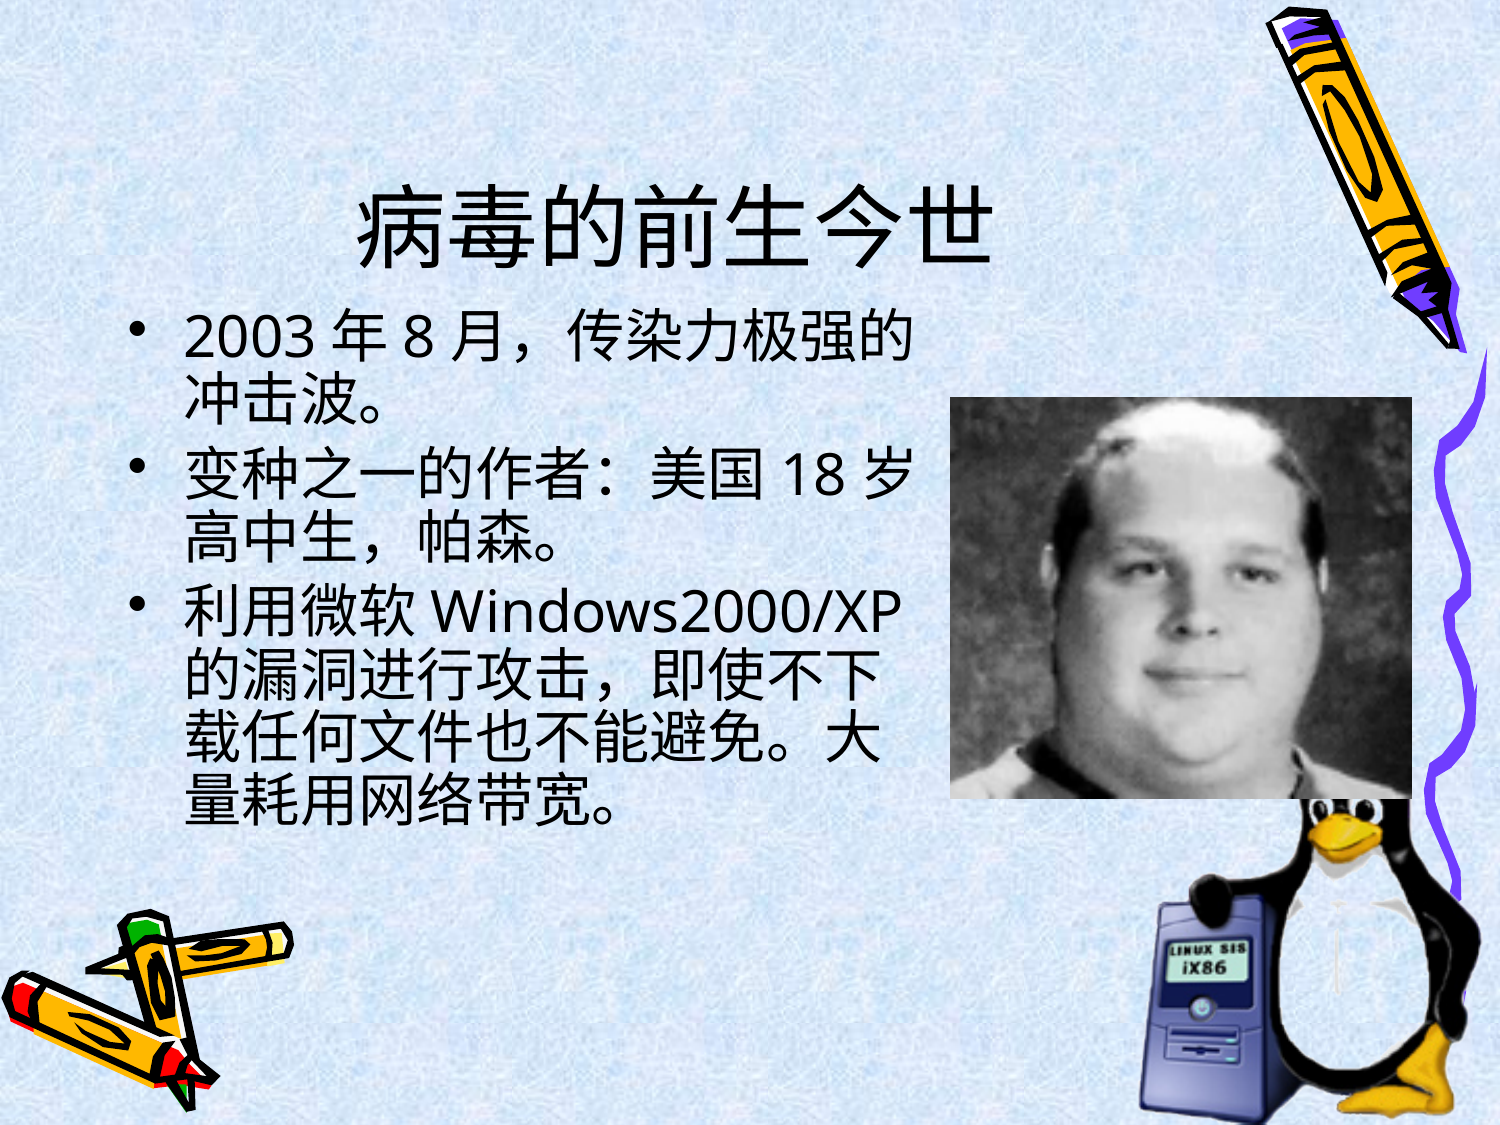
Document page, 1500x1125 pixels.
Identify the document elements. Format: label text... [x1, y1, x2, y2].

list 2003年8月，传染力极强的冲击波。 变种之一的作者：美国18岁高中生，帕森。 利用微软Windows2000/XP的漏洞进行攻击，即使不下载任何文件也不能避免。大量耗用网络带宽。 [112, 299, 951, 900]
picture [0, 0, 1500, 1125]
title 病毒的前生今世 [112, 24, 1240, 288]
